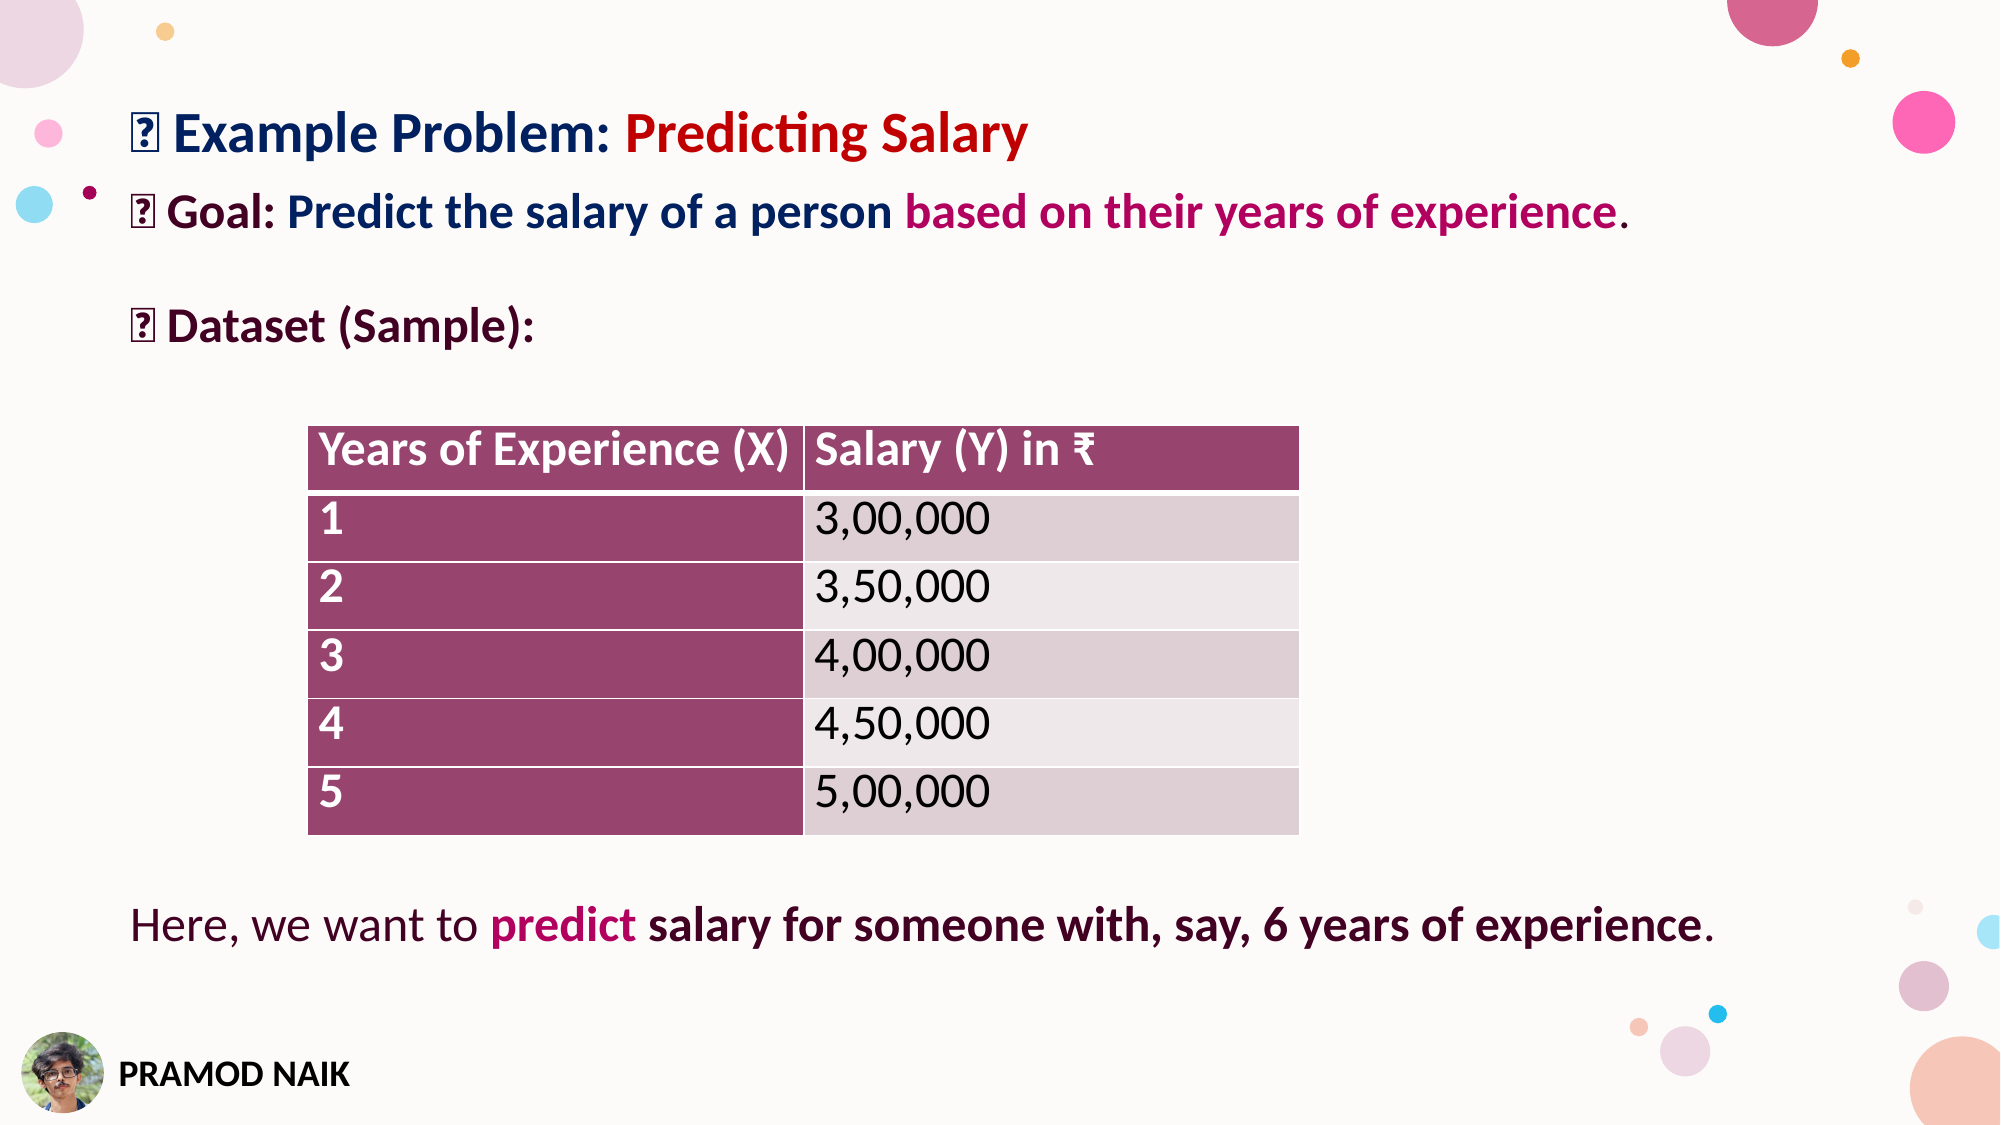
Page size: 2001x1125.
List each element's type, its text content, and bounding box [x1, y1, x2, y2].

table_header Salary (Y) in ₹ [805, 426, 1299, 490]
table_cell 3,00,000 [805, 496, 1299, 561]
list 🔢 Example Problem: Predicting Salary 🎯 Goal: Predict the salary of a person based on their years of experience. 🧾 Dataset (Sample): Here, we want to predict salary for someone with, say, 6 years of experience. [115, 94, 1904, 968]
table_cell 2 [308, 563, 803, 629]
table_cell 4 [308, 699, 803, 766]
table_cell 3,50,000 [805, 563, 1299, 629]
table_cell 4,50,000 [805, 699, 1299, 766]
table_cell 5 [308, 768, 803, 835]
table_cell 1 [308, 496, 803, 561]
picture [21, 1031, 104, 1114]
table_cell 5,00,000 [805, 768, 1299, 835]
table_header Years of Experience (X) [308, 426, 803, 490]
table_cell 3 [308, 631, 803, 698]
table_cell 4,00,000 [805, 631, 1299, 698]
